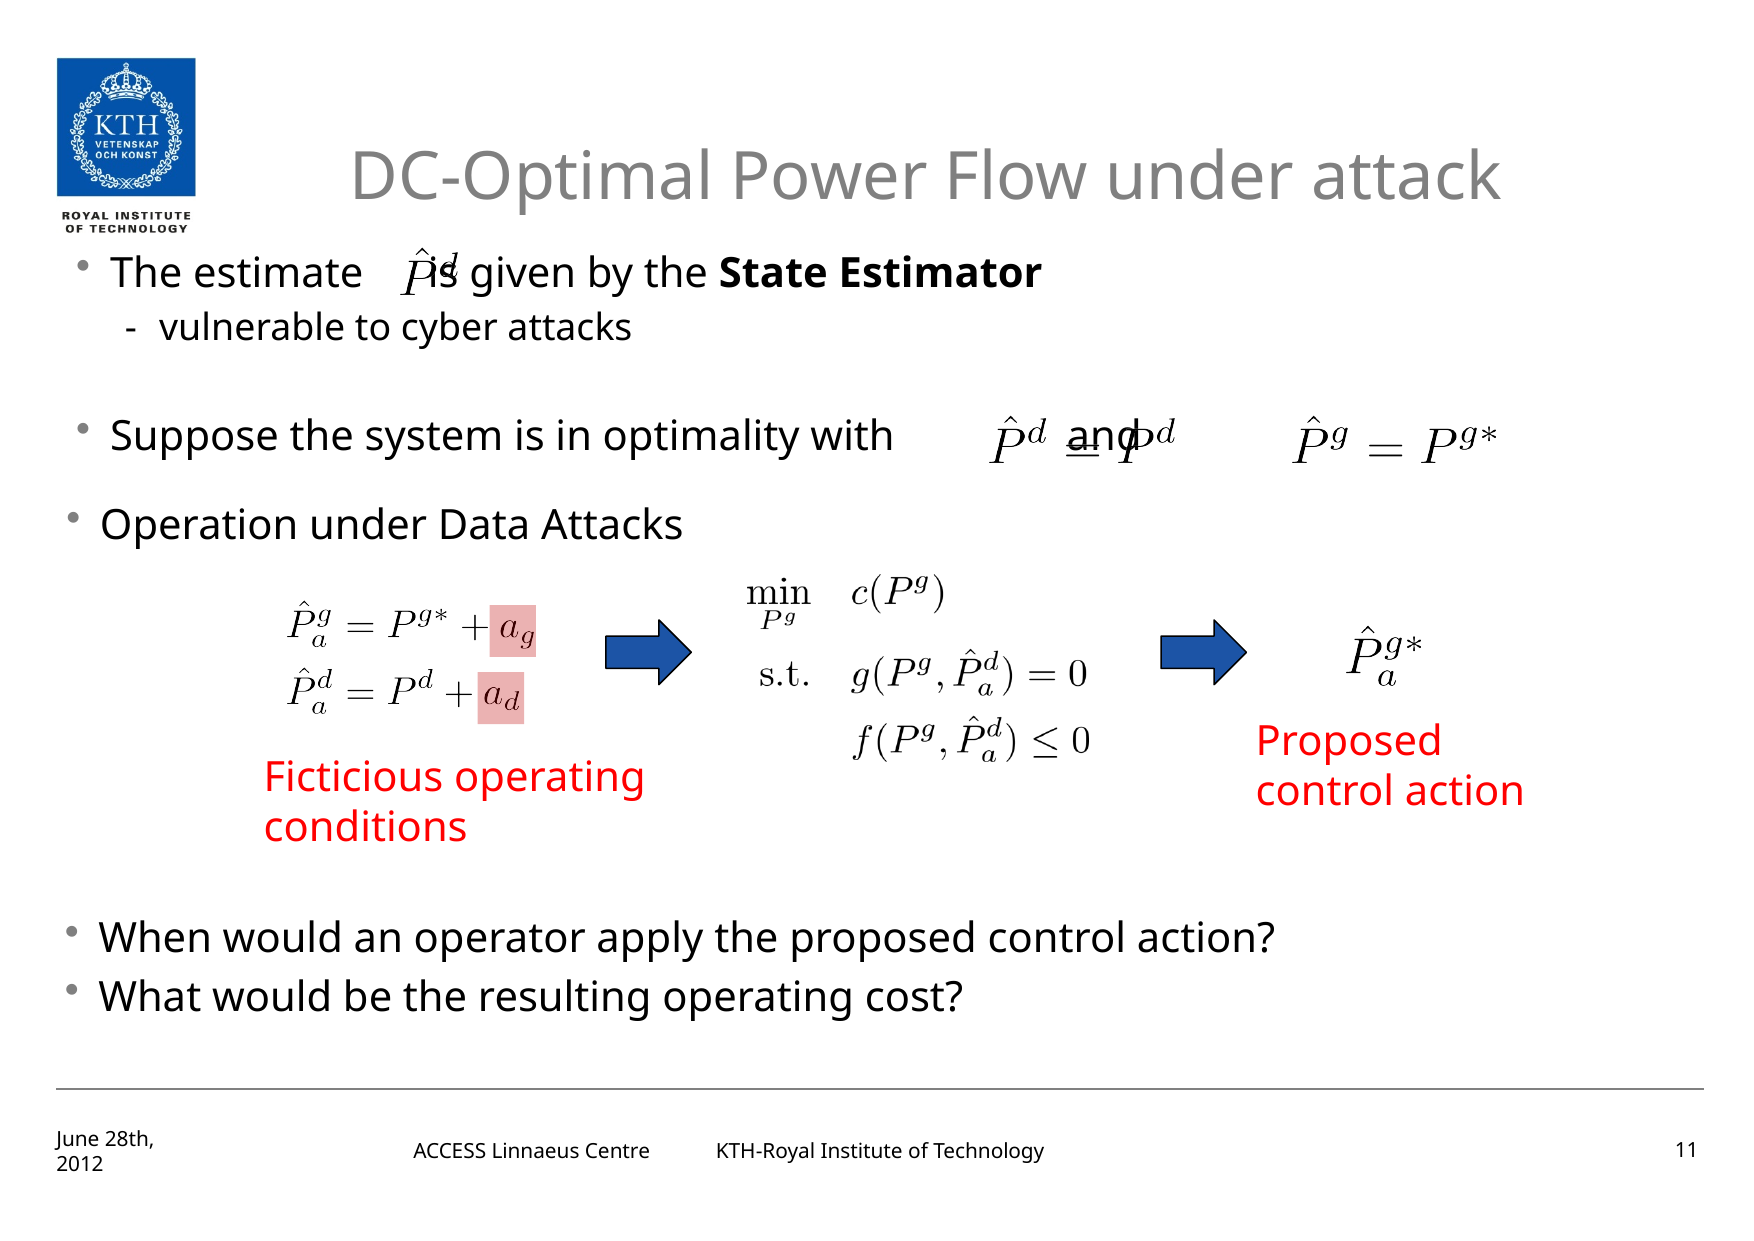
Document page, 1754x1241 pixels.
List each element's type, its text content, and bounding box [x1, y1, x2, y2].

title DC-Optimal Power Flow under attack [349, 69, 1663, 235]
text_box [64, 489, 1677, 1028]
slide_number 11 [1627, 1117, 1714, 1184]
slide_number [41, 1117, 221, 1184]
footer ACCESS Linnaeus Centre KTH-Royal Institute of Technology [349, 1117, 1109, 1184]
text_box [76, 238, 1679, 463]
picture [56, 57, 196, 234]
